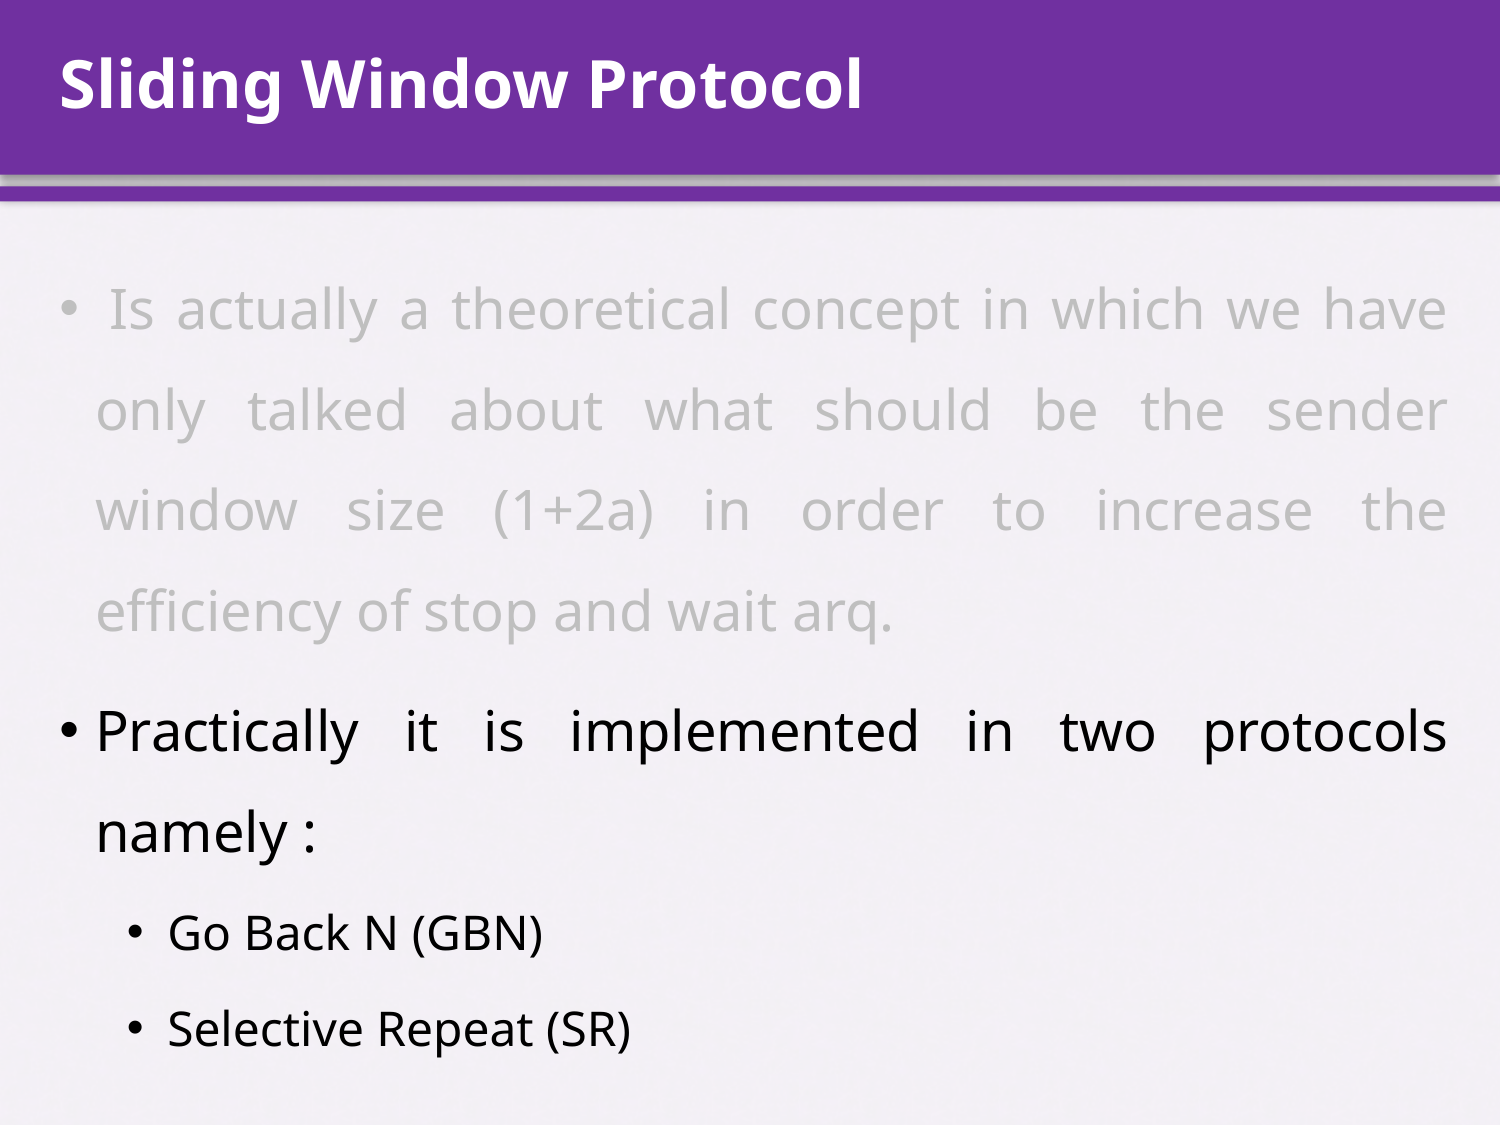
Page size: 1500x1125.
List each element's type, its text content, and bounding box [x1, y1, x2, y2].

list Is actually a theoretical concept in which we have only talked about what should be the sender window size (1+2a) in order to increase the efficiency of stop and wait arq. Practically it is implemented in two protocols namely : Go Back N (GBN) Selective Repeat (SR) [44, 232, 1464, 1065]
title Sliding Window Protocol [44, 0, 1464, 175]
